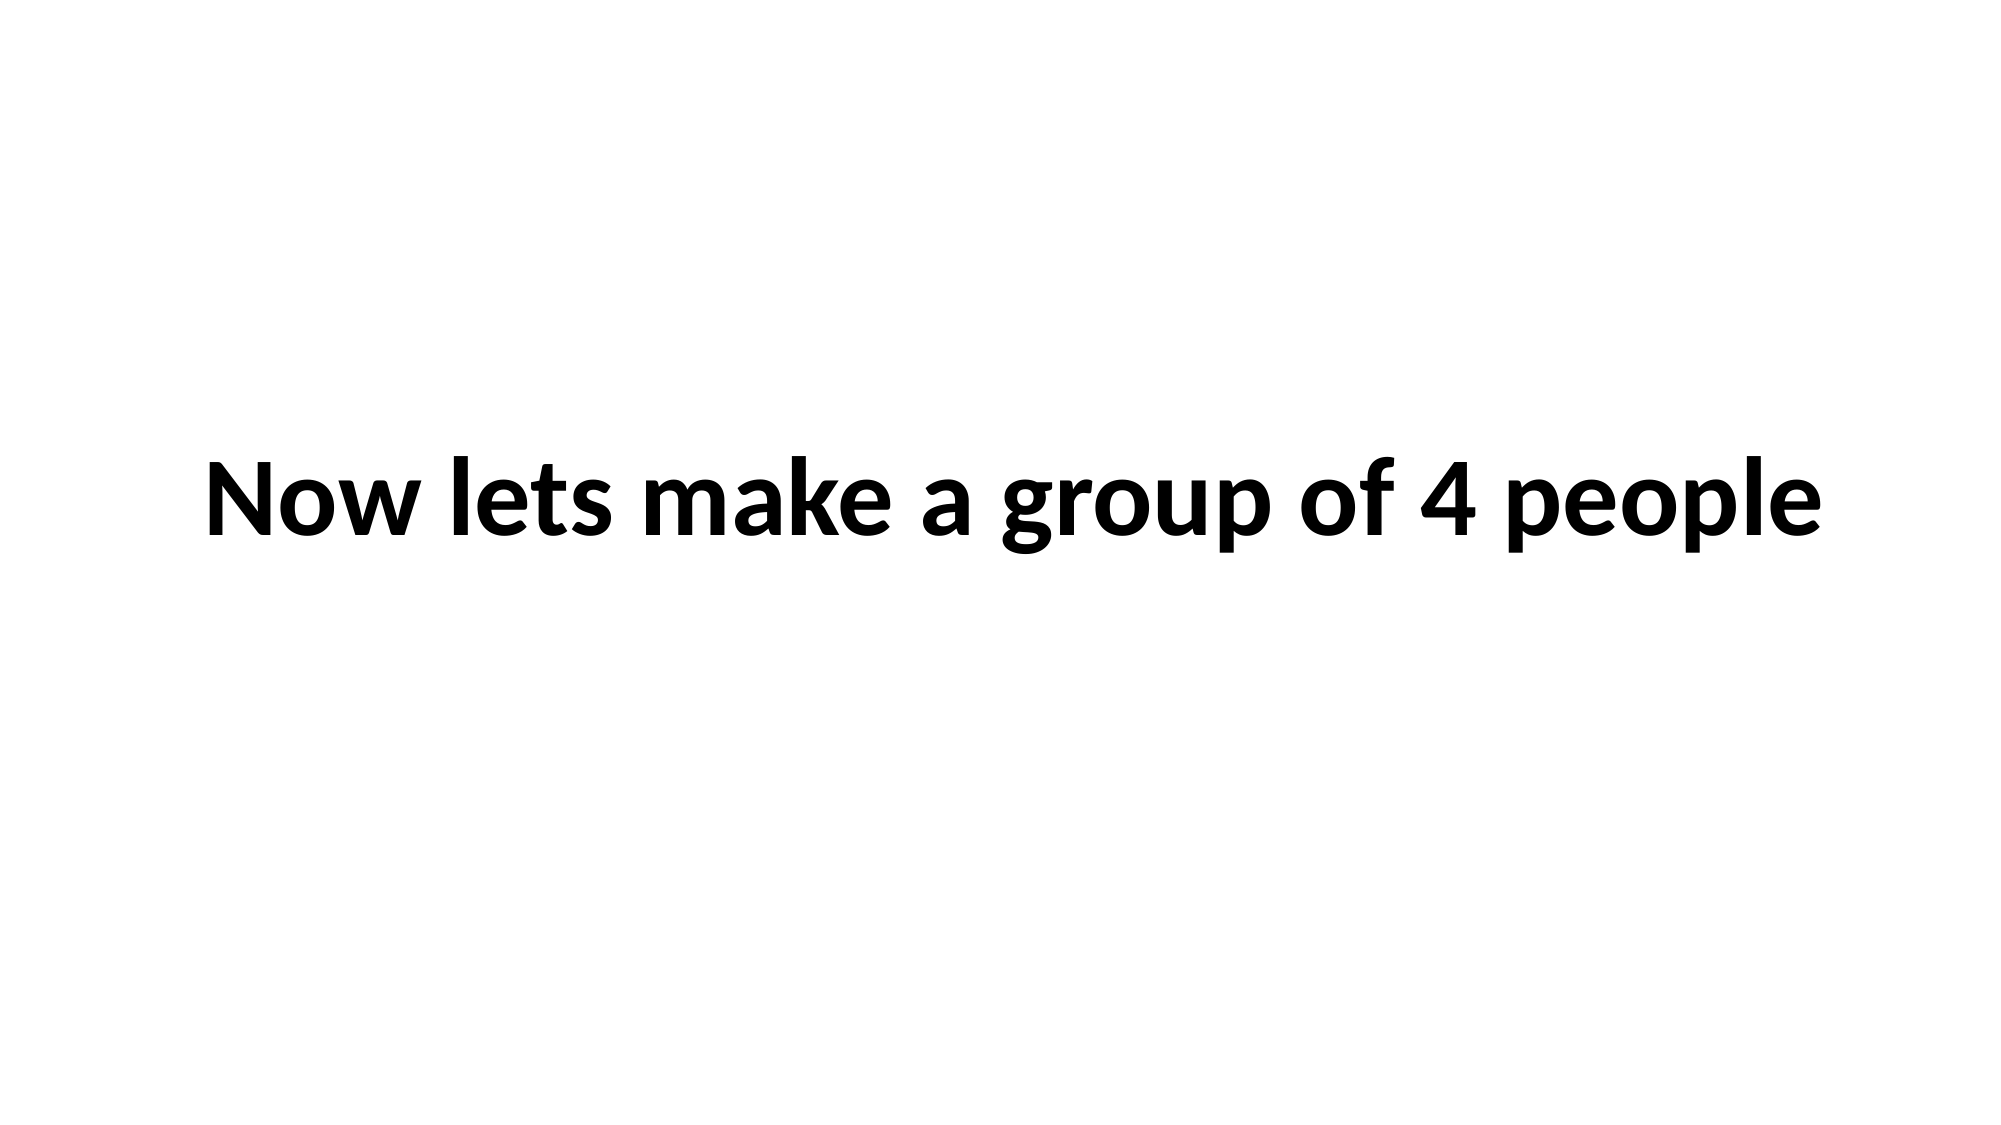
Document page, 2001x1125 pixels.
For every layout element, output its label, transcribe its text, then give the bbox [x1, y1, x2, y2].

text_box Now lets make a group of 4 people [189, 415, 1929, 566]
